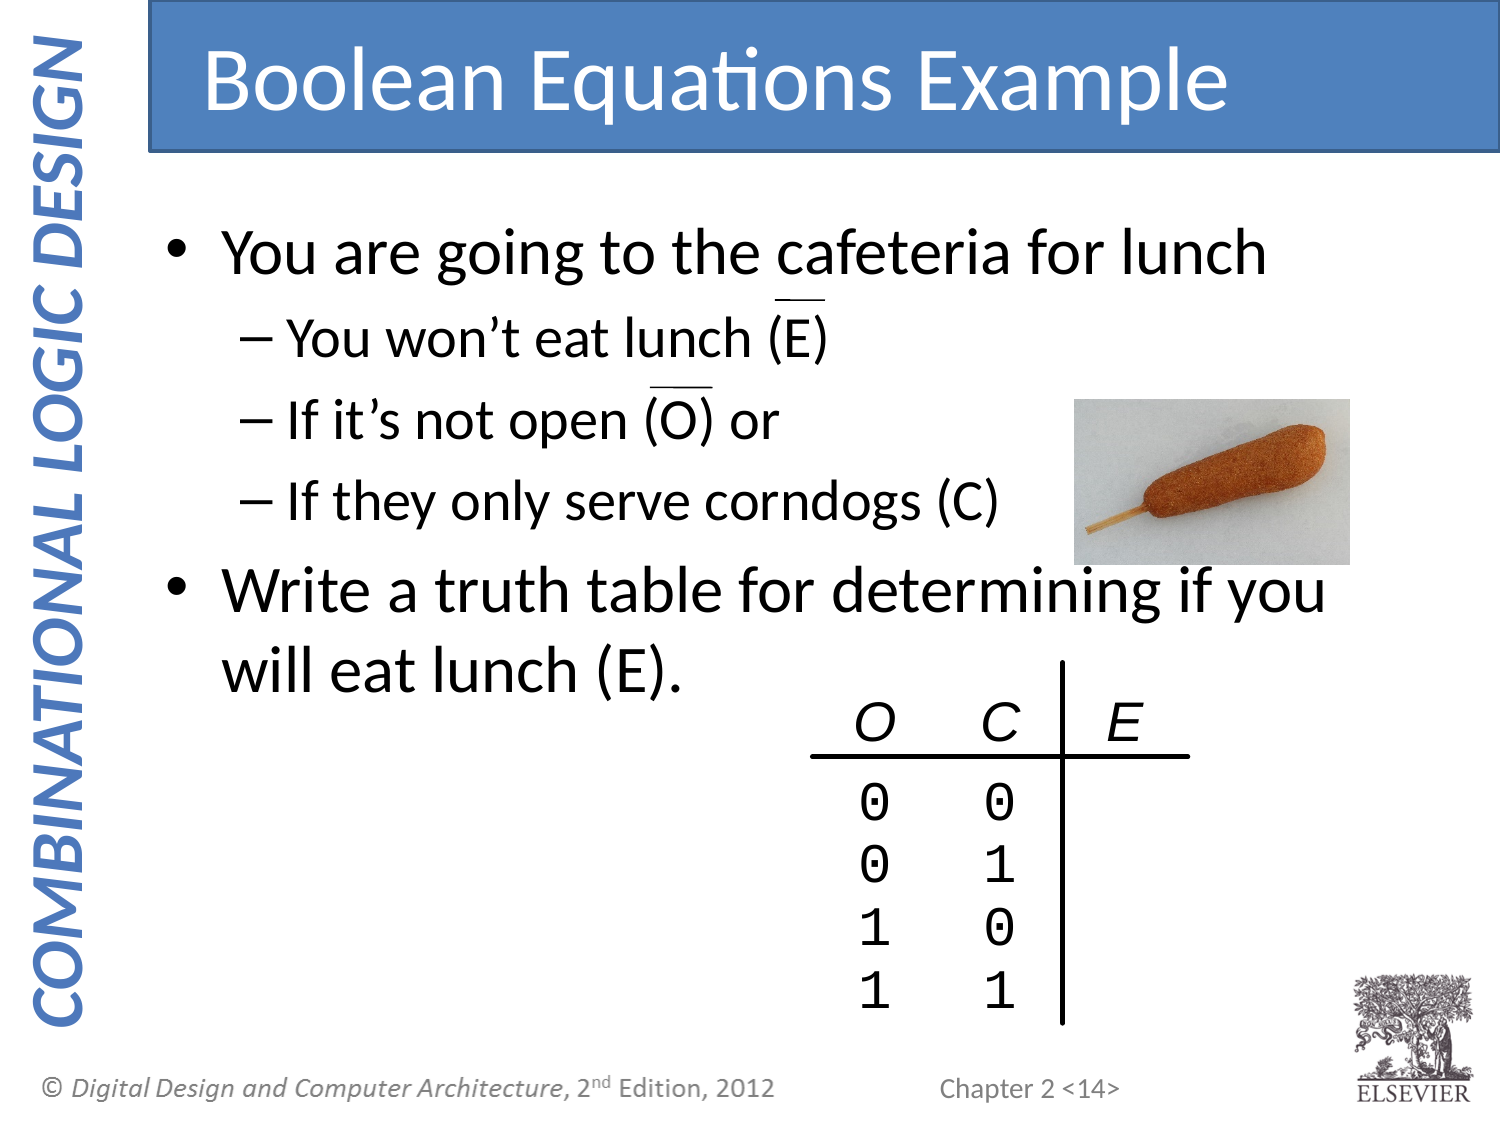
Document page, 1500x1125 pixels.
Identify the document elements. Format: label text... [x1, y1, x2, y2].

picture [0, 0, 1500, 1125]
text_box Boolean Equations Example [187, 11, 1488, 136]
list You are going to the cafeteria for lunch You won’t eat lunch (E) If it’s not open (O) or If they only serve corndogs (C) Write a truth table for determining if you will eat lunch (E). [150, 200, 1450, 1038]
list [799, 649, 1202, 1063]
